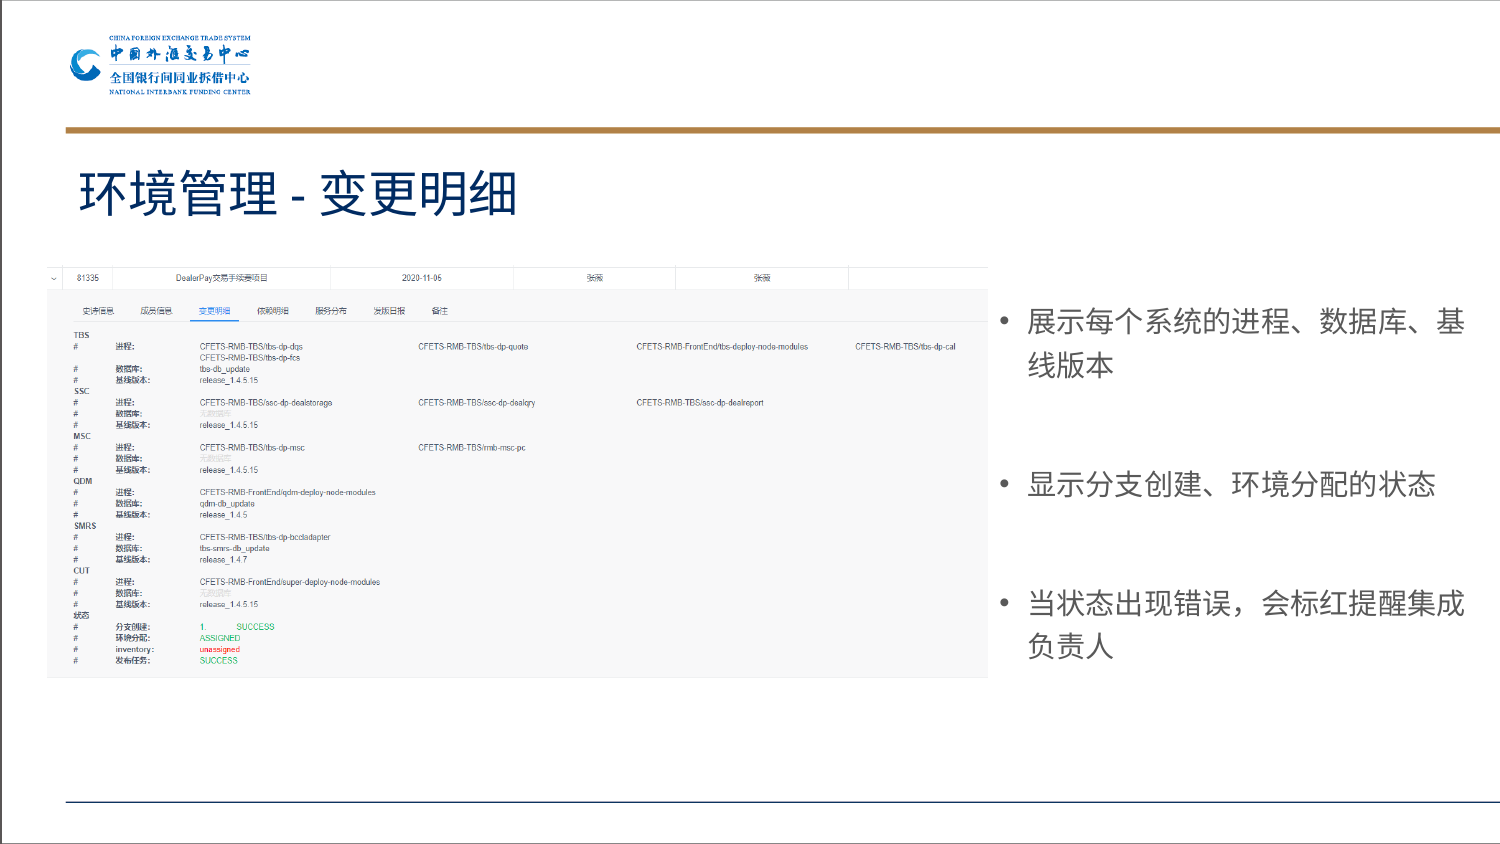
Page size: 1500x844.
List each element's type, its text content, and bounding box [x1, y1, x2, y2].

list 展示每个系统的进程、数据库、基线版本 显示分支创建、环境分配的状态 当状态出现错误，会标红提醒集成负责人 [987, 288, 1485, 725]
picture [0, 0, 1500, 844]
text_box 环境管理-变更明细 [67, 154, 1368, 238]
